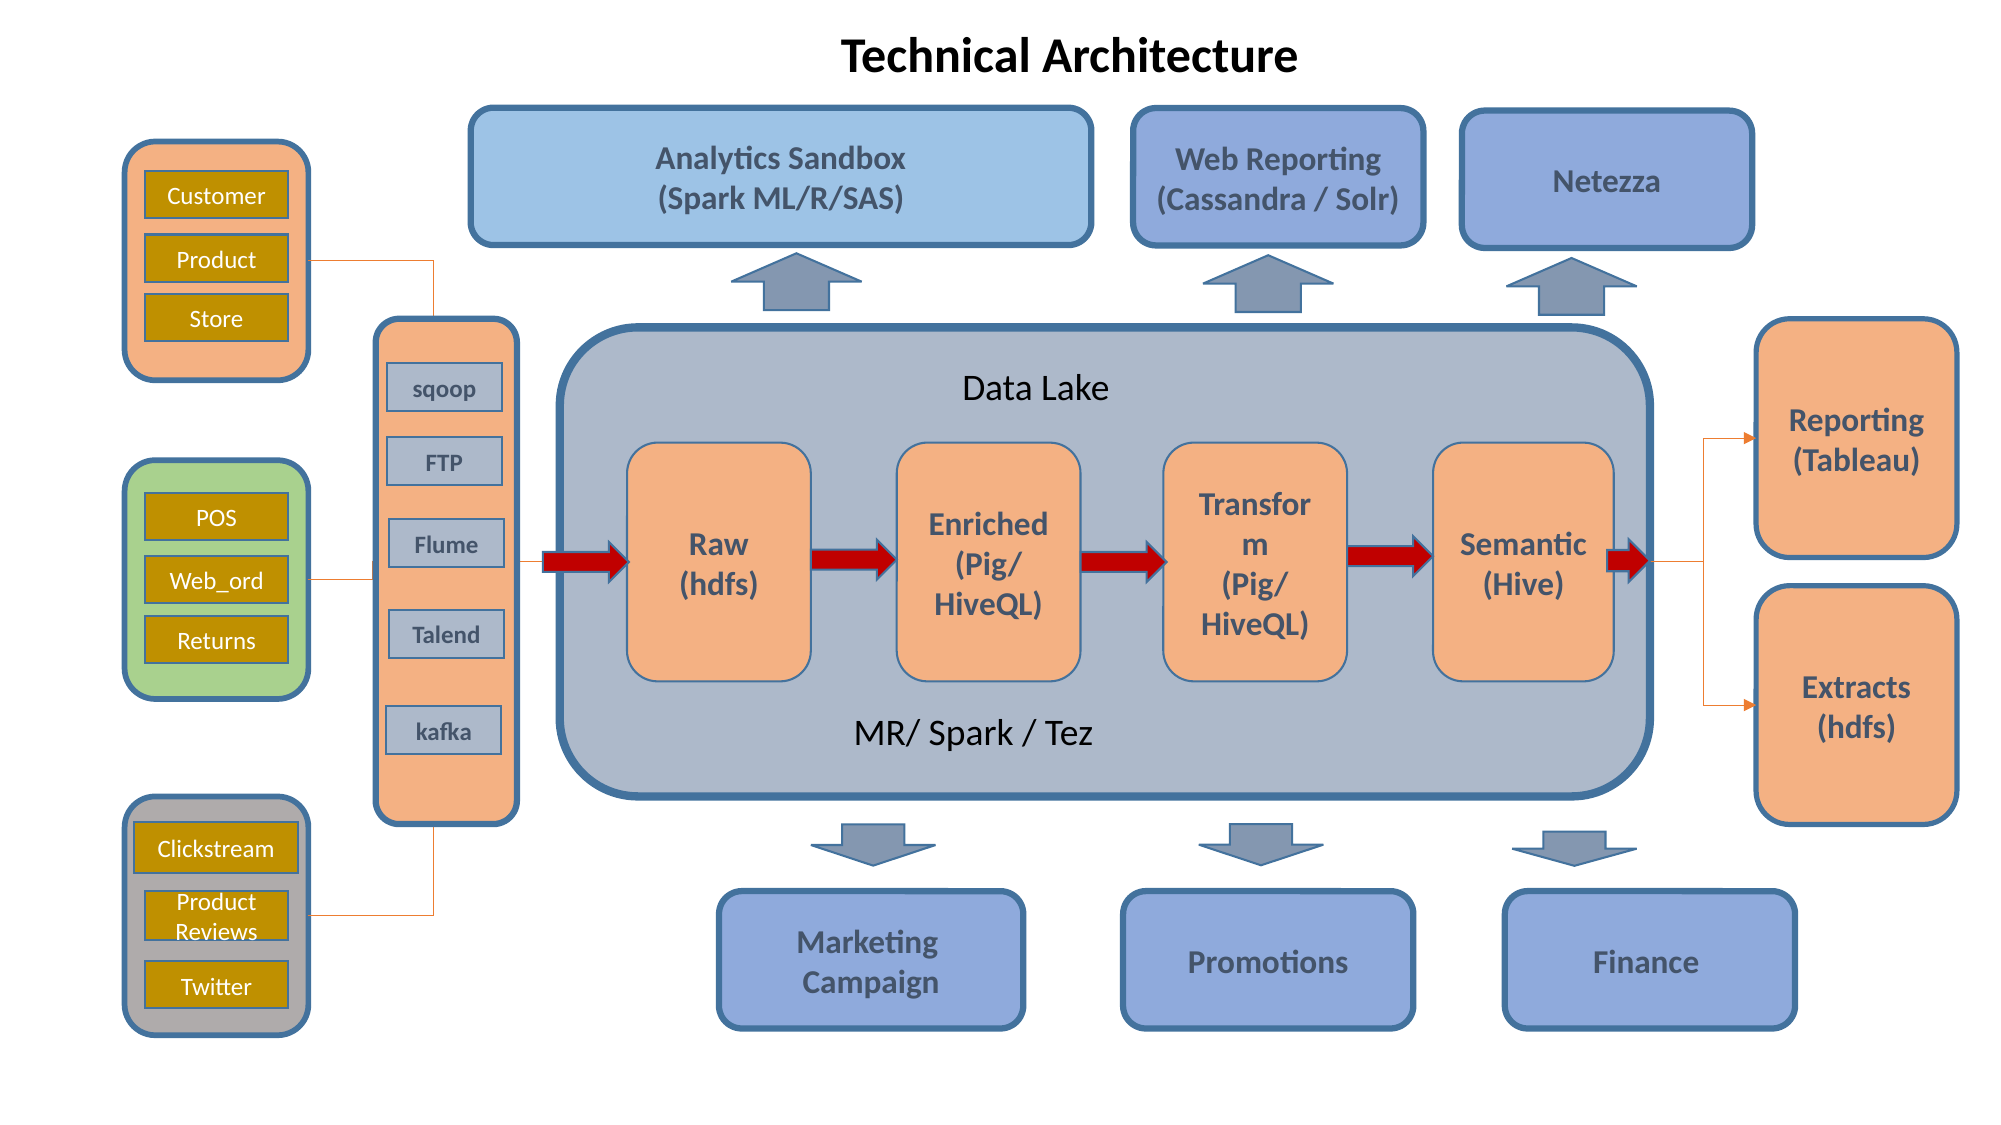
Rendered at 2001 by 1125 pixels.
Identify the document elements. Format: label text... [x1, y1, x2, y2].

text_box [560, 539, 631, 585]
text_box Semantic (Hive) [1431, 441, 1615, 683]
text_box Reporting (Tableau) [1755, 317, 1958, 559]
text_box [1506, 256, 1638, 316]
text_box Product [144, 233, 289, 283]
text_box [730, 252, 863, 312]
text_box Finance [1503, 890, 1797, 1030]
text_box [560, 560, 1651, 798]
text_box Product Reviews [144, 890, 289, 941]
text_box Returns [144, 615, 289, 664]
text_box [308, 260, 560, 561]
text_box [1079, 539, 1169, 585]
text_box [123, 795, 310, 1037]
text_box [1649, 438, 1757, 561]
text_box MR/ Spark / Tez [838, 700, 1352, 761]
text_box Analytics Sandbox (Spark ML/R/SAS) [469, 106, 1093, 247]
text_box Transform (Pig/HiveQL) [1162, 441, 1349, 683]
text_box Enriched (Pig/HiveQL) [895, 441, 1082, 683]
text_box Extracts (hdfs) [1755, 584, 1958, 826]
text_box [1202, 254, 1334, 314]
text_box Twitter [144, 960, 289, 1009]
text_box Raw (hdfs) [625, 441, 812, 683]
text_box Web_ord [144, 555, 289, 604]
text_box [1649, 561, 1757, 706]
text_box [809, 537, 899, 583]
text_box Netezza [1460, 109, 1754, 250]
text_box Customer [144, 170, 289, 219]
text_box Promotions [1122, 890, 1415, 1030]
text_box [560, 326, 1651, 557]
text_box [123, 140, 310, 382]
text_box Technical Architecture [490, 14, 1650, 90]
text_box [123, 459, 308, 701]
text_box [810, 823, 936, 867]
text_box Web Reporting (Cassandra / Solr) [1132, 106, 1425, 247]
text_box POS [144, 492, 289, 541]
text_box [308, 561, 560, 916]
text_box Marketing Campaign [717, 890, 1025, 1030]
text_box Data Lake [947, 355, 1299, 416]
text_box [1346, 533, 1435, 579]
text_box [1511, 830, 1637, 867]
text_box Store [144, 293, 289, 342]
text_box [1606, 536, 1649, 585]
text_box [1198, 823, 1324, 867]
text_box Clickstream [133, 821, 299, 874]
